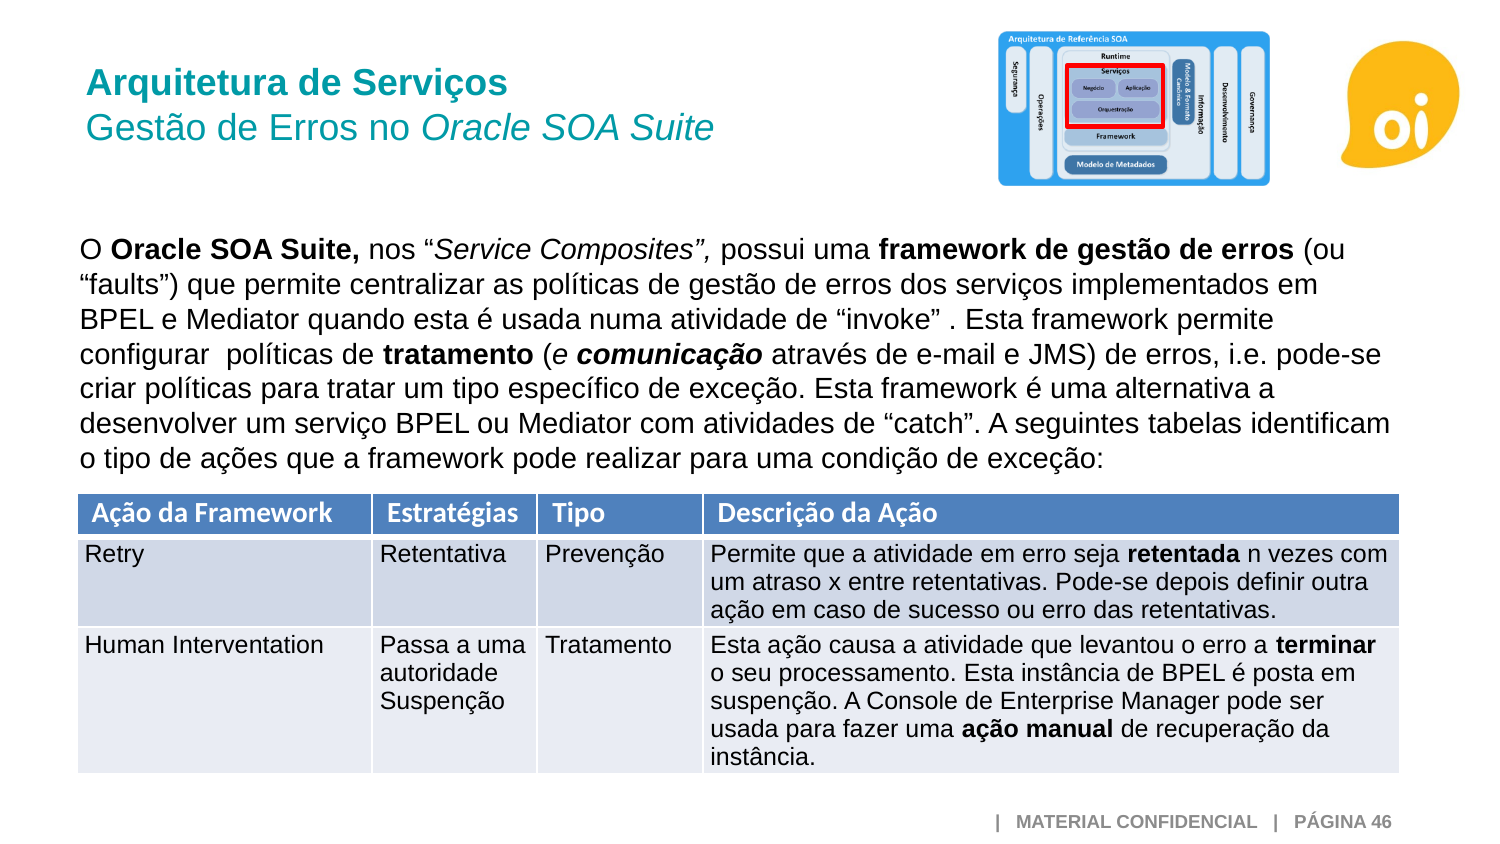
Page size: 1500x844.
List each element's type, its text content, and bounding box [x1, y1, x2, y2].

picture [0, 0, 1500, 844]
table_cell Esta ação causa a atividade que levantou o erro a terminar o seu processamento. Esta instância de BPEL é posta em suspenção. A Console de Enterprise Manager pode ser usada para fazer uma ação manual de recuperação da instância. [704, 628, 1399, 773]
table_cell Tratamento [538, 628, 702, 773]
title Arquitetura de Serviços Gestão de Erros no Oracle SOA Suite [70, 50, 992, 157]
table_cell Permite que a atividade em erro seja retentada n vezes com um atraso x entre retentativas. Pode-se depois definir outra ação em caso de sucesso ou erro das retentativas. [704, 540, 1399, 626]
table_header Tipo [538, 494, 702, 534]
slide_number | MATERIAL CONFIDENCIAL | PÁGINA 46 [773, 799, 1408, 844]
table_cell Retentativa [373, 540, 536, 626]
table_header Estratégias [373, 494, 536, 534]
table_cell Human Interventation [78, 628, 371, 773]
table_cell Passa a uma autoridade Suspenção [373, 628, 536, 773]
list O Oracle SOA Suite, nos “Service Composites”, possui uma framework de gestão de erros (ou “faults”) que permite centralizar as políticas de gestão de erros dos serviços implementados em BPEL e Mediator quando esta é usada numa atividade de “invoke” . Esta framework permite configurar políticas de tratamento (e comunicação através de e-mail e JMS) de erros, i.e. pode-se criar políticas para tratar um tipo específico de exceção. Esta framework é uma alternativa a desenvolver um serviço BPEL ou Mediator com atividades de “catch”. A seguintes tabelas identificam o tipo de ações que a framework pode realizar para uma condição de exceção: [64, 222, 1408, 486]
table_cell Retry [78, 540, 371, 626]
table_header Ação da Framework [78, 494, 371, 534]
table_header Descrição da Ação [704, 494, 1399, 534]
table_cell Prevenção [538, 540, 702, 626]
